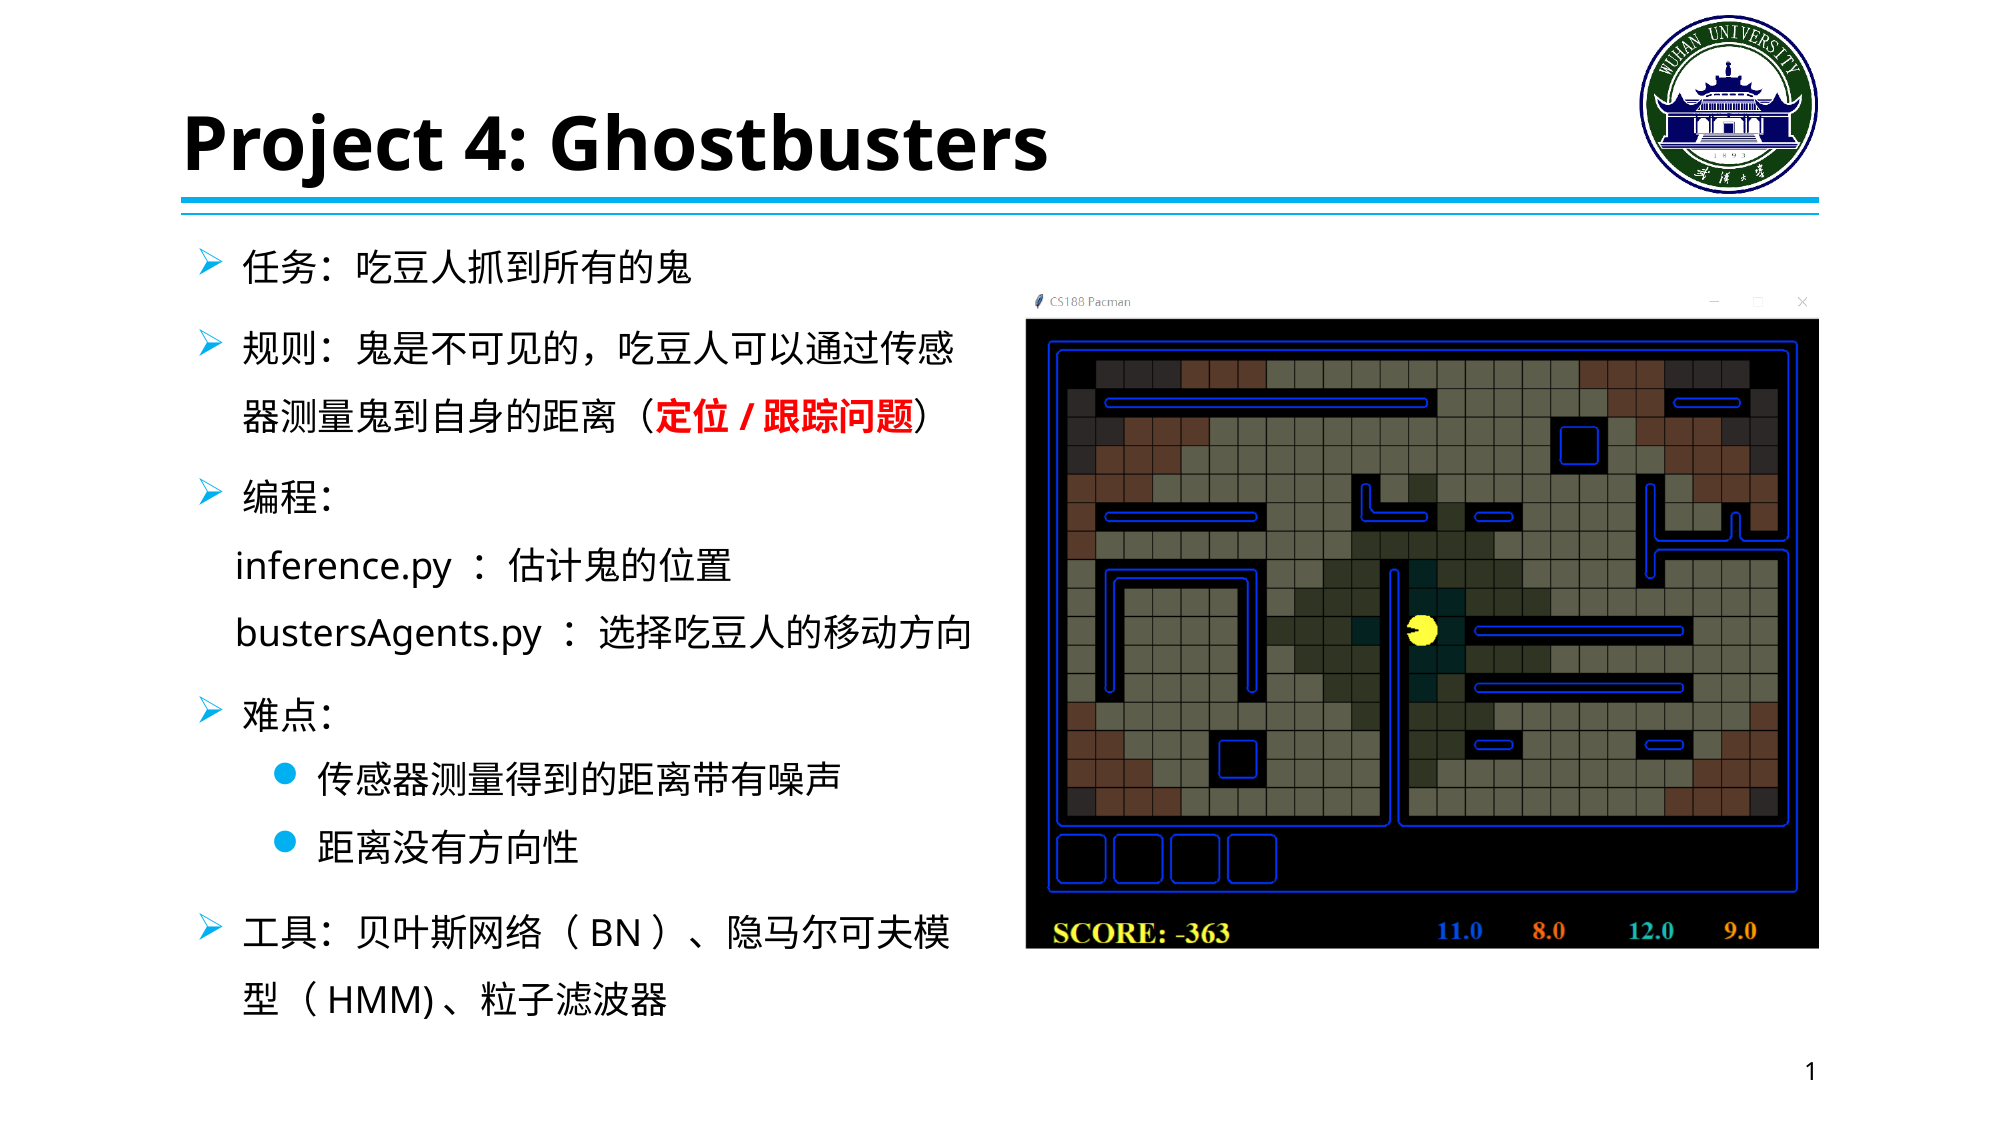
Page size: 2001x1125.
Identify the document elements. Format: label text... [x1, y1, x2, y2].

text_box 规则：鬼是不可见的，吃豆人可以通过传感器测量鬼到自身的距离（定位/跟踪问题） [181, 295, 984, 444]
slide_number 1 [1518, 1042, 1819, 1103]
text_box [181, 661, 1026, 870]
title Project 4: Ghostbusters [181, 26, 1819, 195]
picture [1025, 288, 1819, 949]
text_box 任务：吃豆人抓到所有的鬼 [181, 214, 1000, 297]
text_box 工具：贝叶斯网络（BN）、隐马尔可夫模型（HMM)、粒子滤波器 [181, 879, 984, 1029]
text_box 编程： inference.py ：估计鬼的位置 bustersAgents.py ：选择吃豆人的移动方向 [181, 444, 1019, 661]
picture [1628, 12, 1828, 195]
